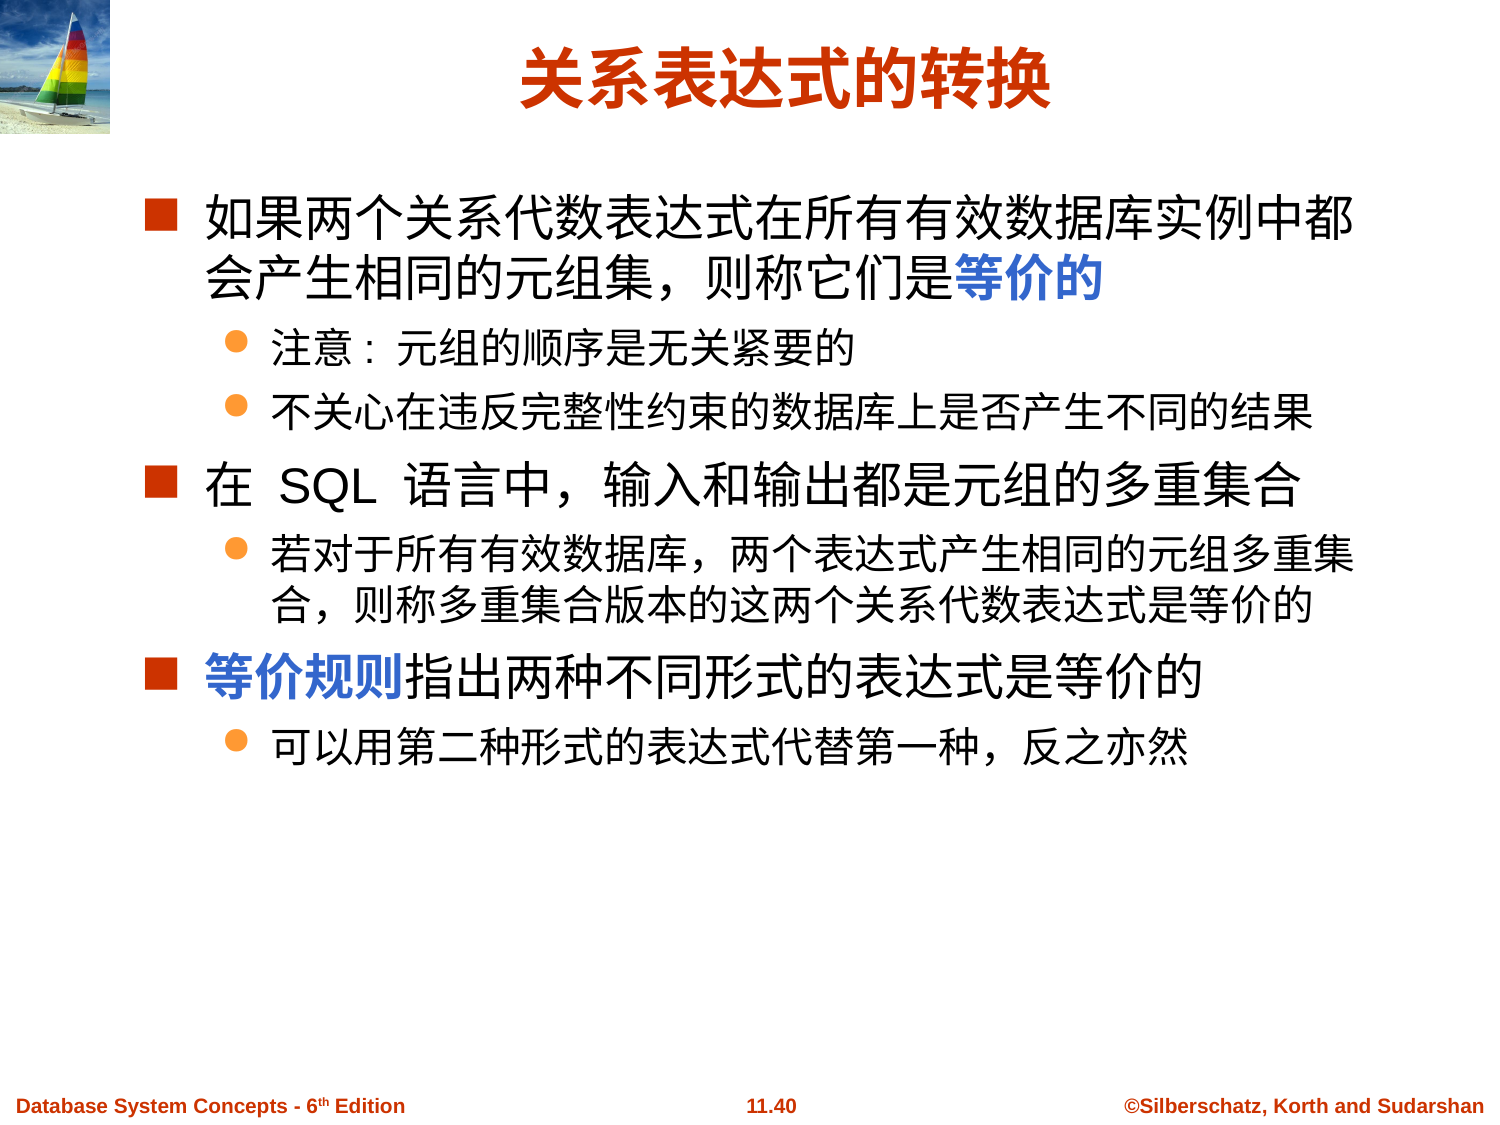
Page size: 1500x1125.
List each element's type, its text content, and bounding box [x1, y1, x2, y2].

list 如果两个关系代数表达式在所有有效数据库实例中都会产生相同的元组集，则称它们是等价的 注意: 元组的顺序是无关紧要的 不关心在违反完整性约束的数据库上是否产生不同的结果 在 SQL 语言中，输入和输出都是元组的多重集合 若对于所有有效数据库，两个表达式产生相同的元组多重集合，则称多重集合版本的这两个关系代数表达式是等价的 等价规则指出两种不同形式的表达式是等价的 可以用第二种形式的表达式代替第一种，反之亦然 [133, 179, 1408, 984]
picture [0, 0, 110, 134]
title 关系表达式的转换 [168, 18, 1403, 125]
